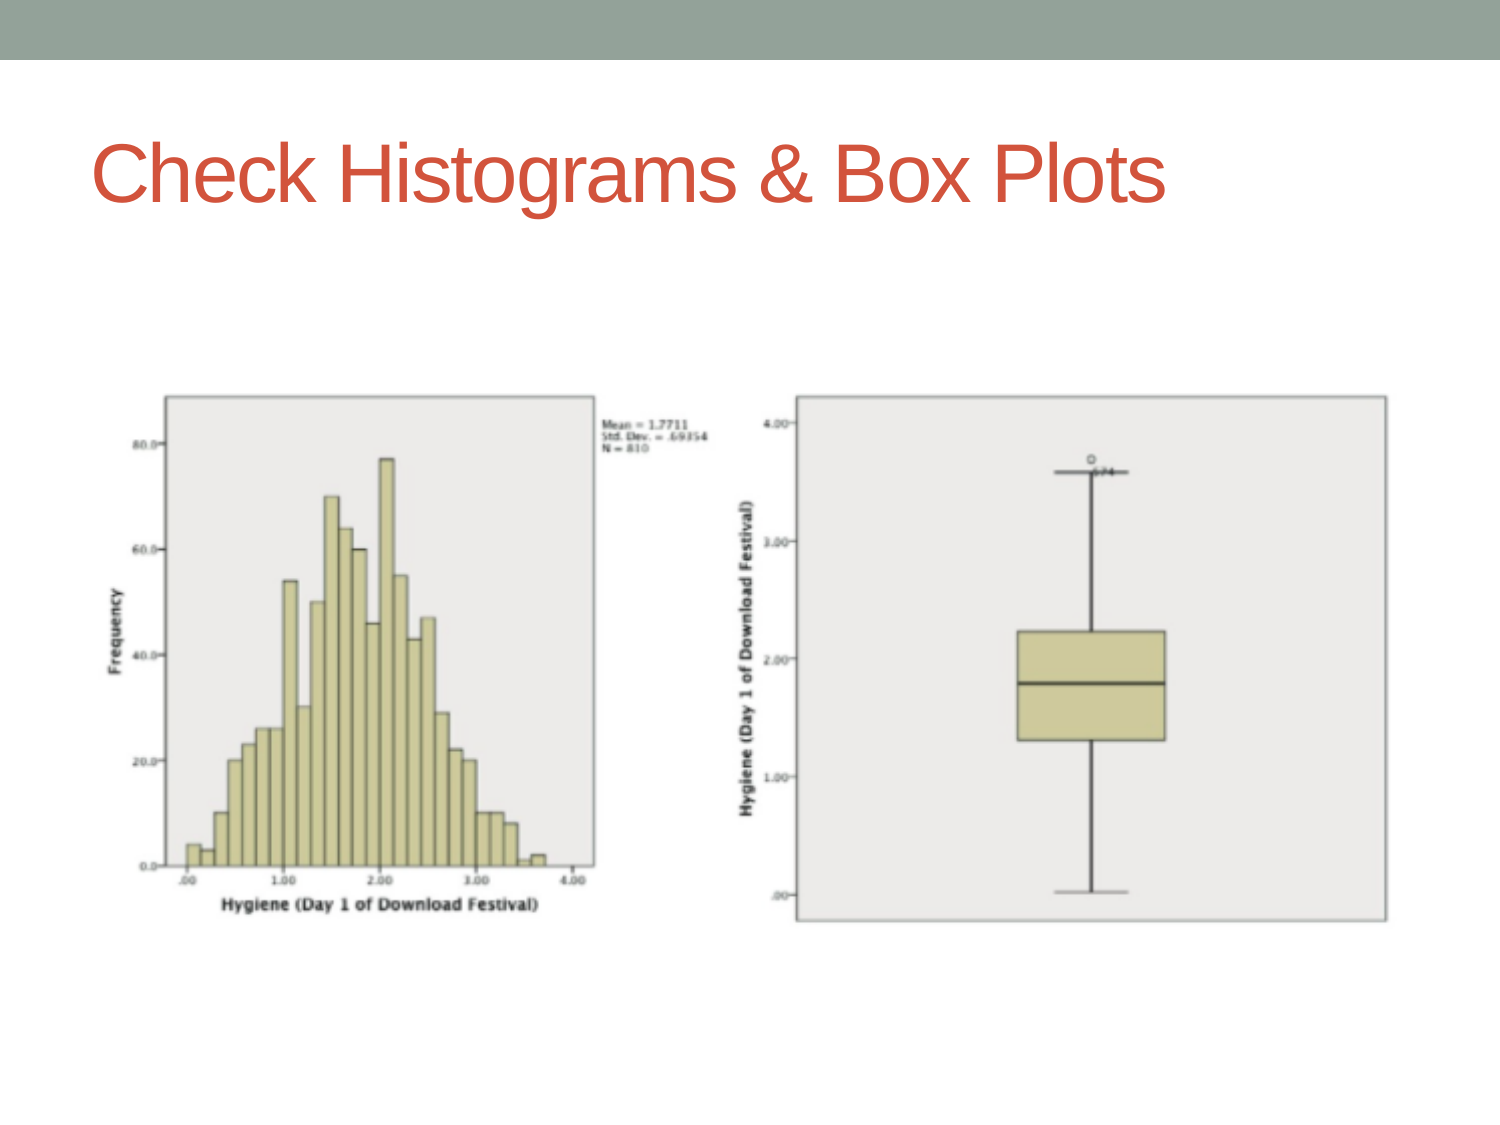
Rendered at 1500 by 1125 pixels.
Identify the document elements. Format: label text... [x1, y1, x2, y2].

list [74, 373, 1426, 951]
title Check Histograms & Box Plots [75, 87, 1425, 250]
